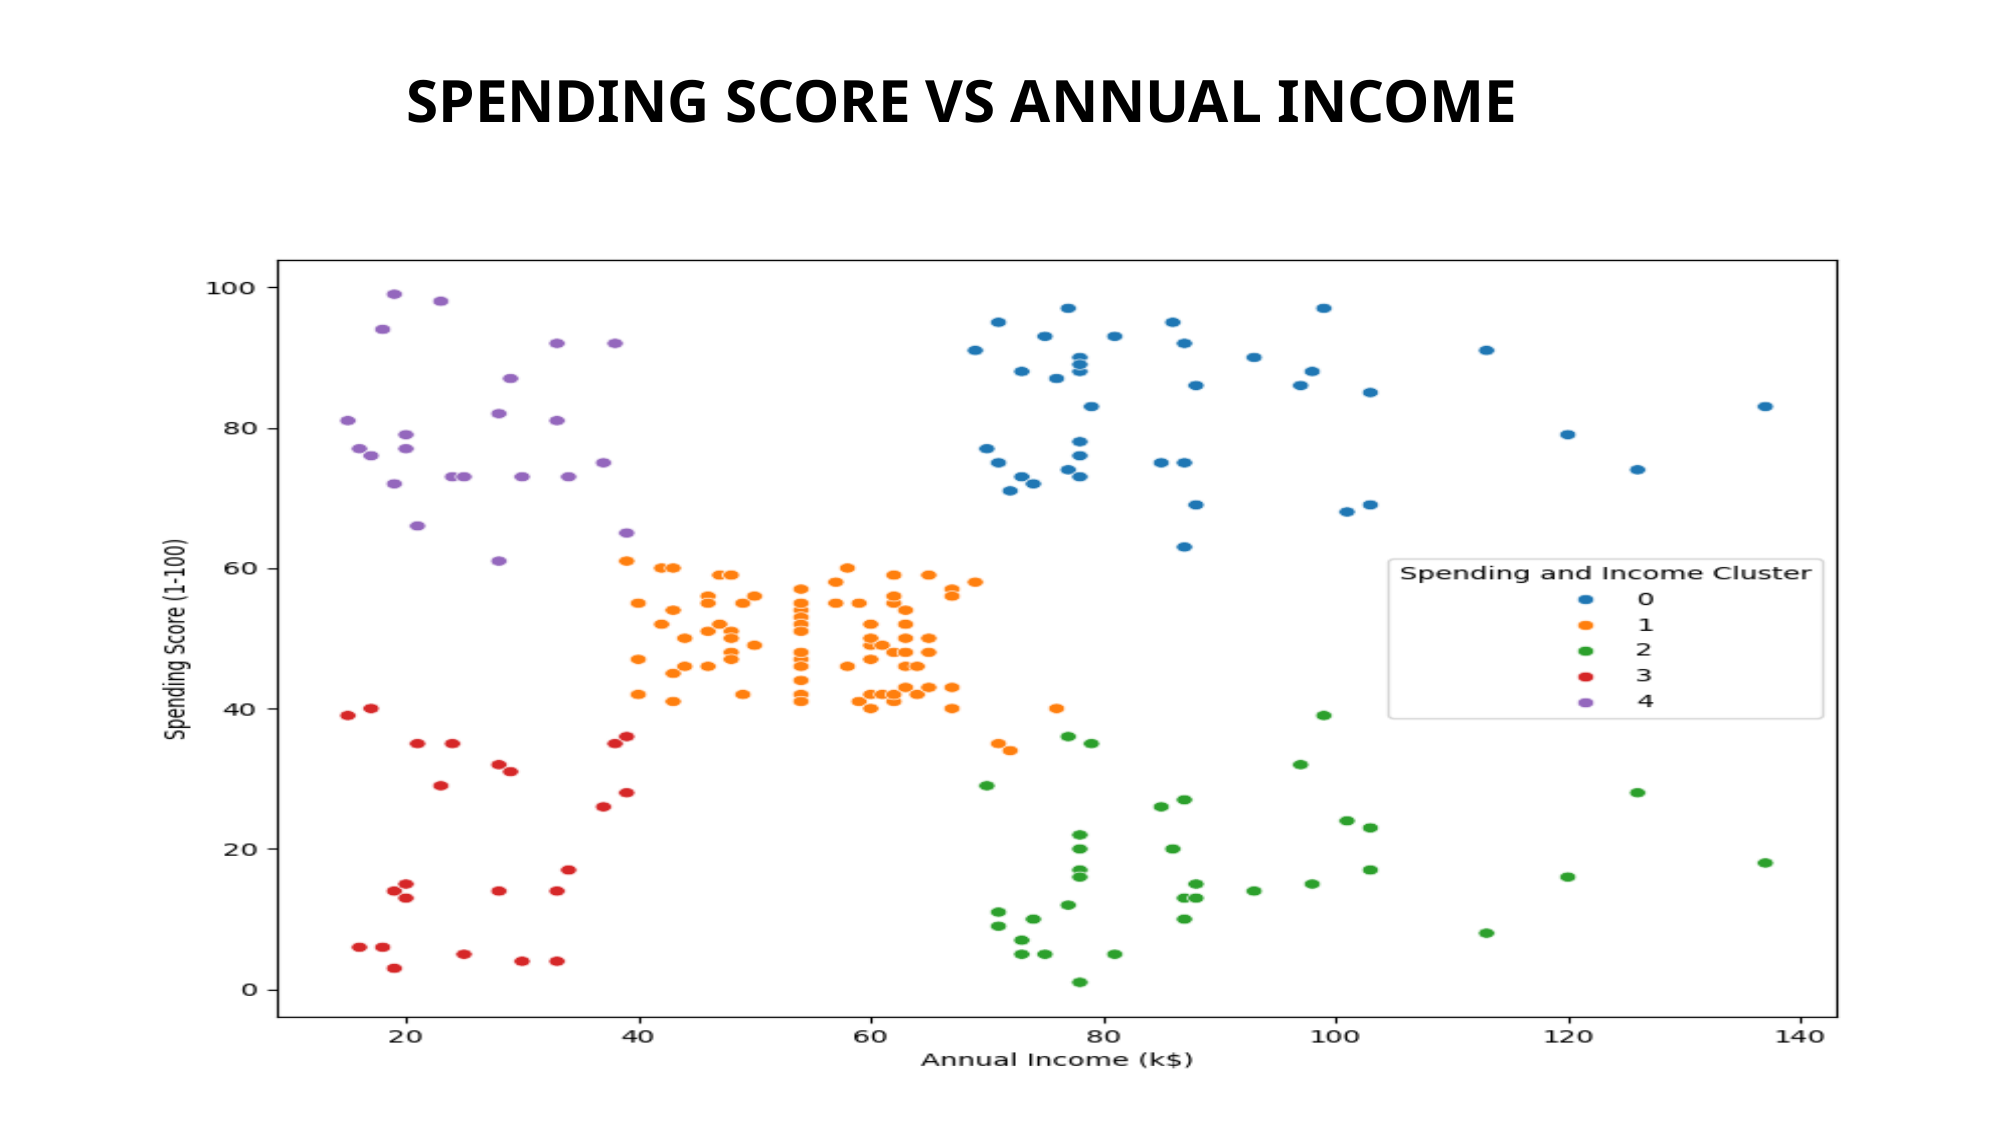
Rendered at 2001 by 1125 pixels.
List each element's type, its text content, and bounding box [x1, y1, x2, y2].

picture [26, 141, 2000, 1125]
title SPENDING SCORE VS ANNUAL INCOME [212, 54, 1712, 141]
